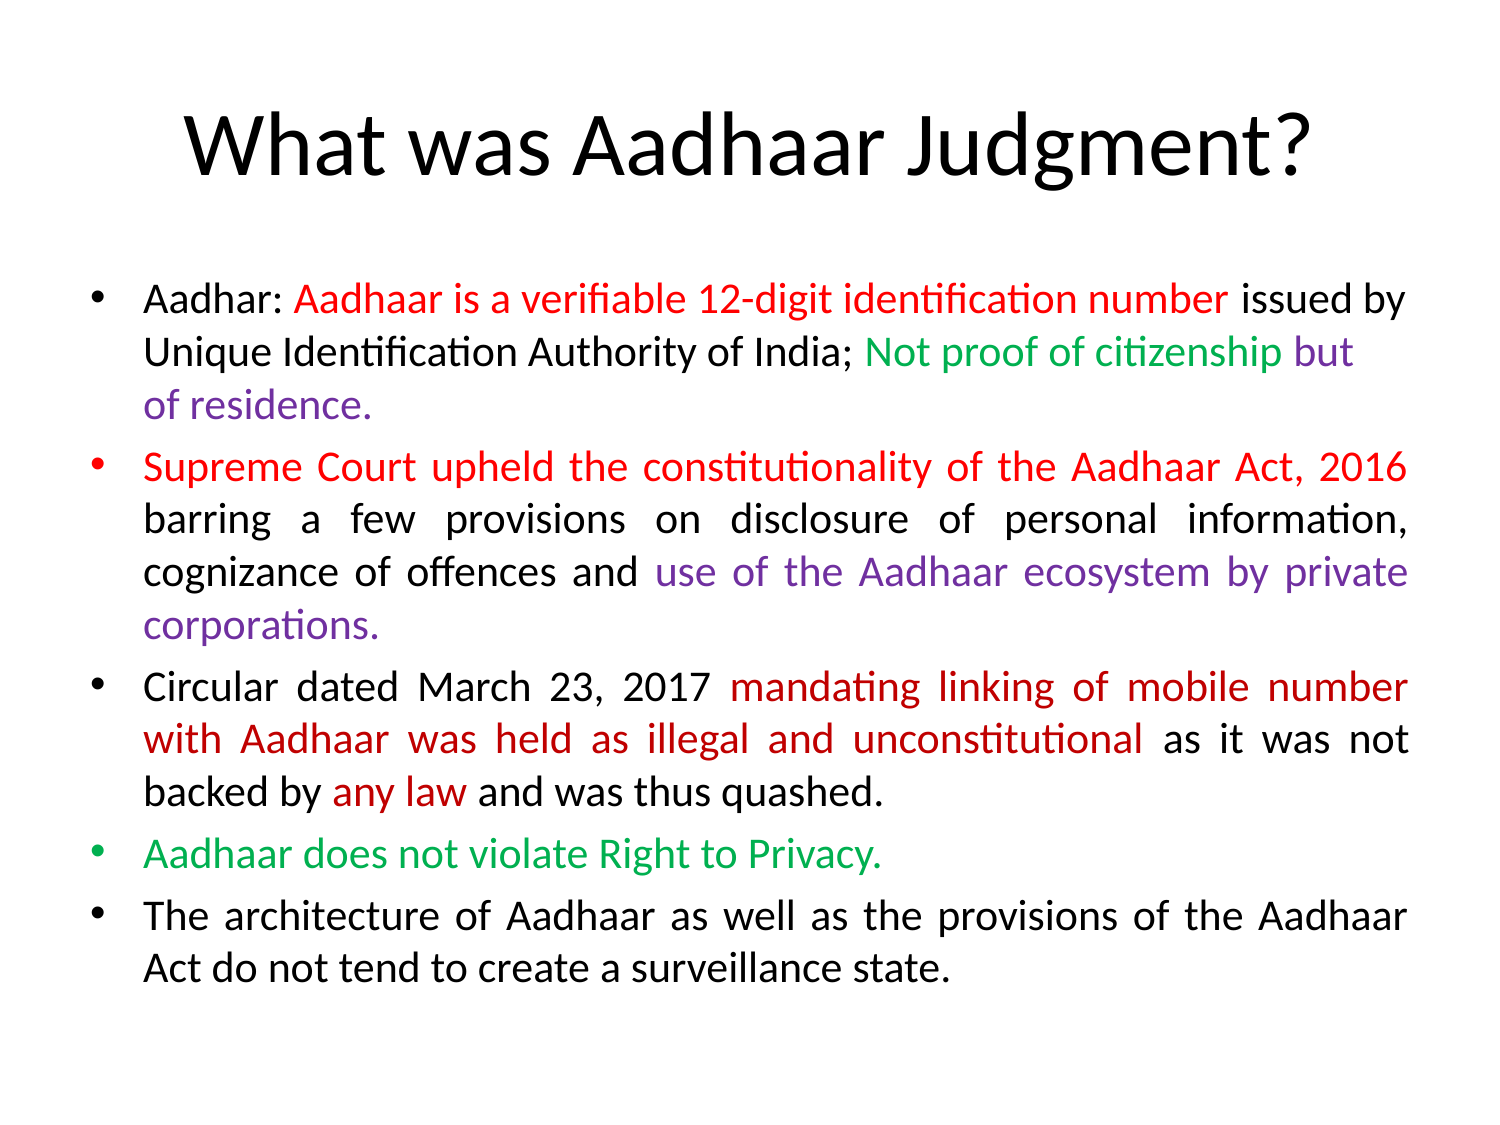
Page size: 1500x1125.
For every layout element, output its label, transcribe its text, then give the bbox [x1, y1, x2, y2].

list Aadhar: Aadhaar is a verifiable 12-digit identification number issued by Unique Identification Authority of India; Not proof of citizenship but of residence. Supreme Court upheld the constitutionality of the Aadhaar Act, 2016 barring a few provisions on disclosure of personal information, cognizance of offences and use of the Aadhaar ecosystem by private corporations. Circular dated March 23, 2017 mandating linking of mobile number with Aadhaar was held as illegal and unconstitutional as it was not backed by any law and was thus quashed. Aadhaar does not violate Right to Privacy. The architecture of Aadhaar as well as the provisions of the Aadhaar Act do not tend to create a surveillance state. [75, 262, 1425, 1005]
title What was Aadhaar Judgment? [75, 45, 1425, 233]
